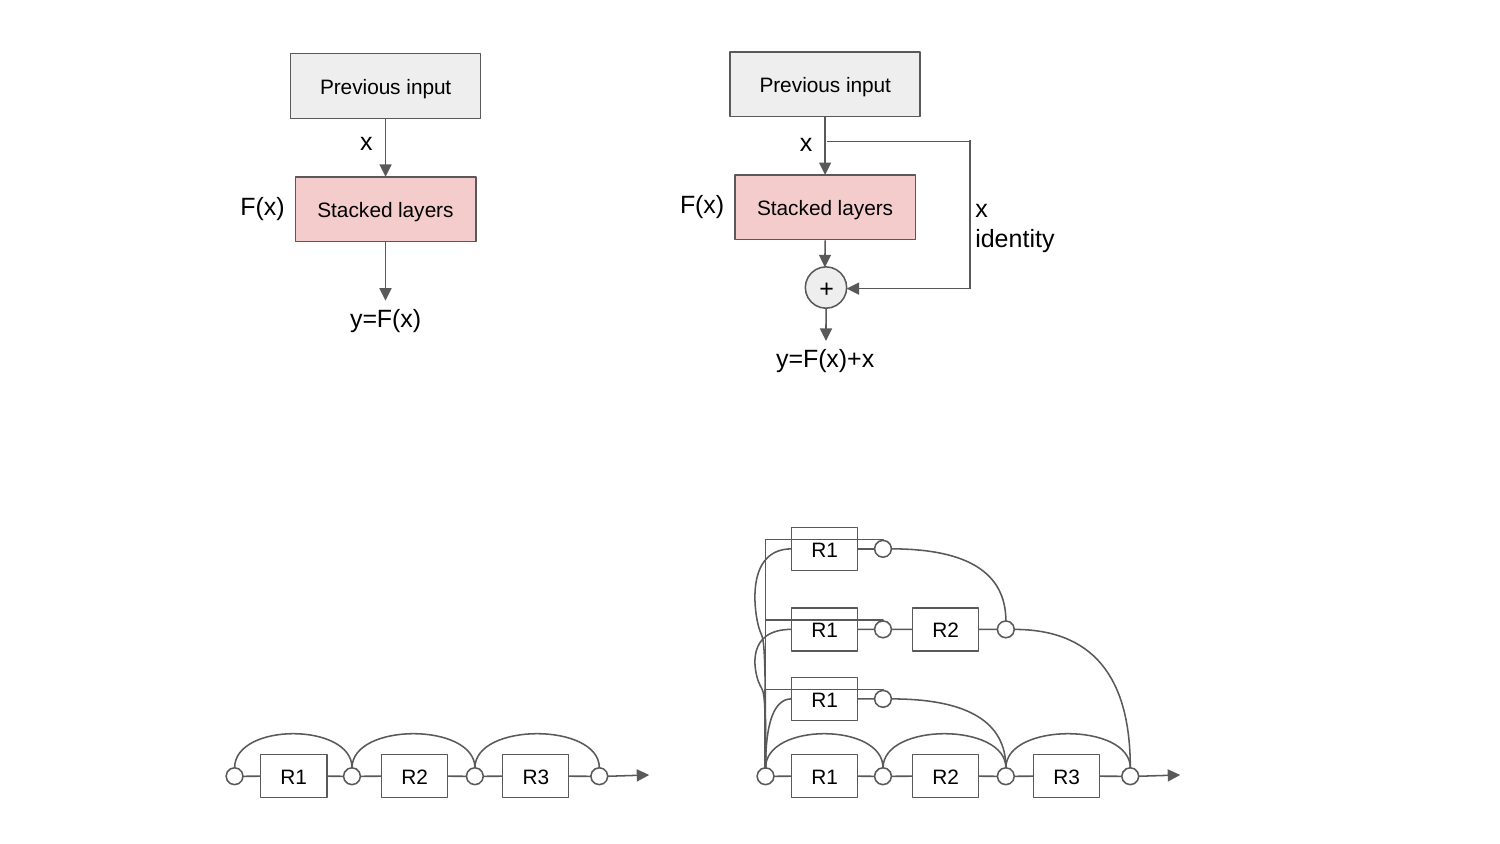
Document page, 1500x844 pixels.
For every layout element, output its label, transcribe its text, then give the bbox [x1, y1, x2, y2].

text_box R1 [260, 754, 289, 798]
text_box R1 [791, 541, 858, 571]
text_box [1122, 768, 1139, 785]
text_box R3 [1033, 777, 1064, 798]
text_box [875, 774, 891, 785]
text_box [664, 51, 1277, 392]
text_box R1 [791, 777, 820, 798]
text_box R2 [417, 754, 448, 798]
text_box R1 [791, 527, 858, 540]
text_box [225, 53, 481, 353]
text_box R2 [948, 776, 979, 798]
text_box R3 [541, 754, 569, 798]
text_box [343, 768, 361, 785]
text_box [998, 775, 1013, 785]
text_box R2 [912, 776, 941, 798]
text_box R2 [381, 754, 410, 798]
text_box [466, 768, 483, 785]
text_box [226, 768, 243, 785]
text_box R1 [297, 754, 327, 798]
text_box R3 [1072, 777, 1100, 798]
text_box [668, 540, 1131, 769]
text_box [757, 770, 773, 785]
text_box R3 [502, 754, 533, 798]
text_box [591, 768, 608, 785]
text_box R1 [828, 777, 858, 798]
